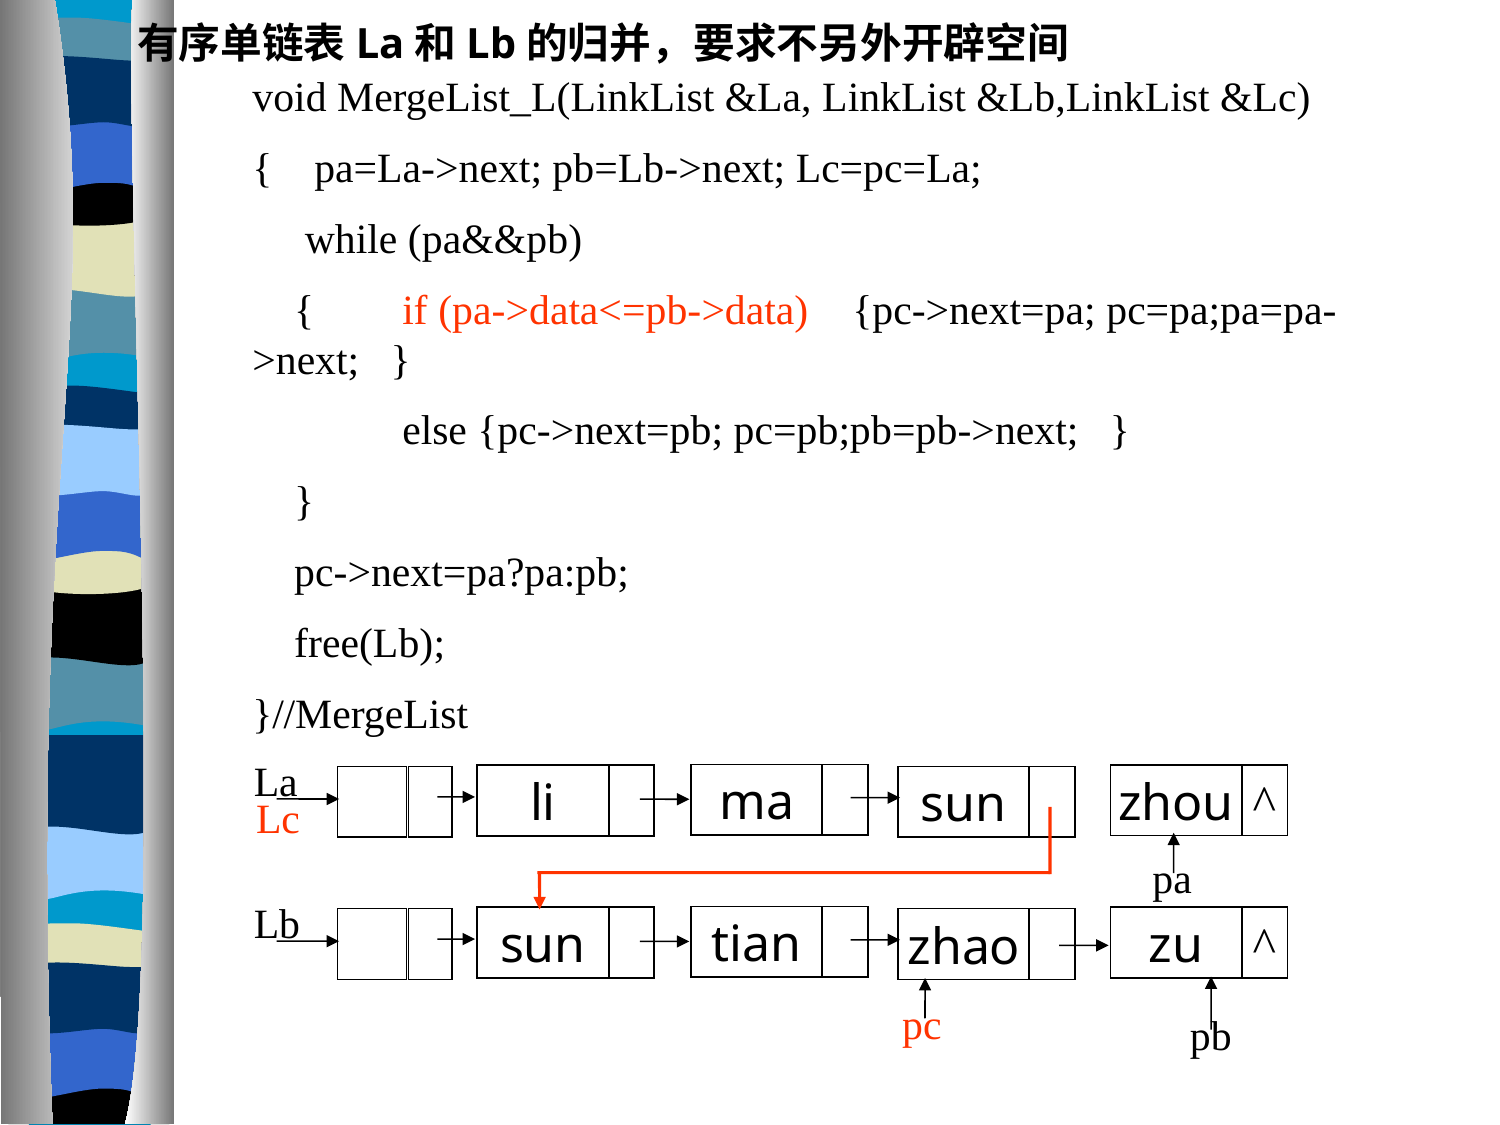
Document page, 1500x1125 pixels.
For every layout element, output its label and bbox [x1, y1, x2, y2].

text_box [408, 766, 475, 838]
text_box [238, 889, 407, 980]
text_box [122, 9, 1500, 745]
text_box [238, 746, 407, 850]
text_box [408, 908, 475, 980]
text_box [477, 764, 1109, 1056]
text_box [1110, 764, 1288, 1067]
